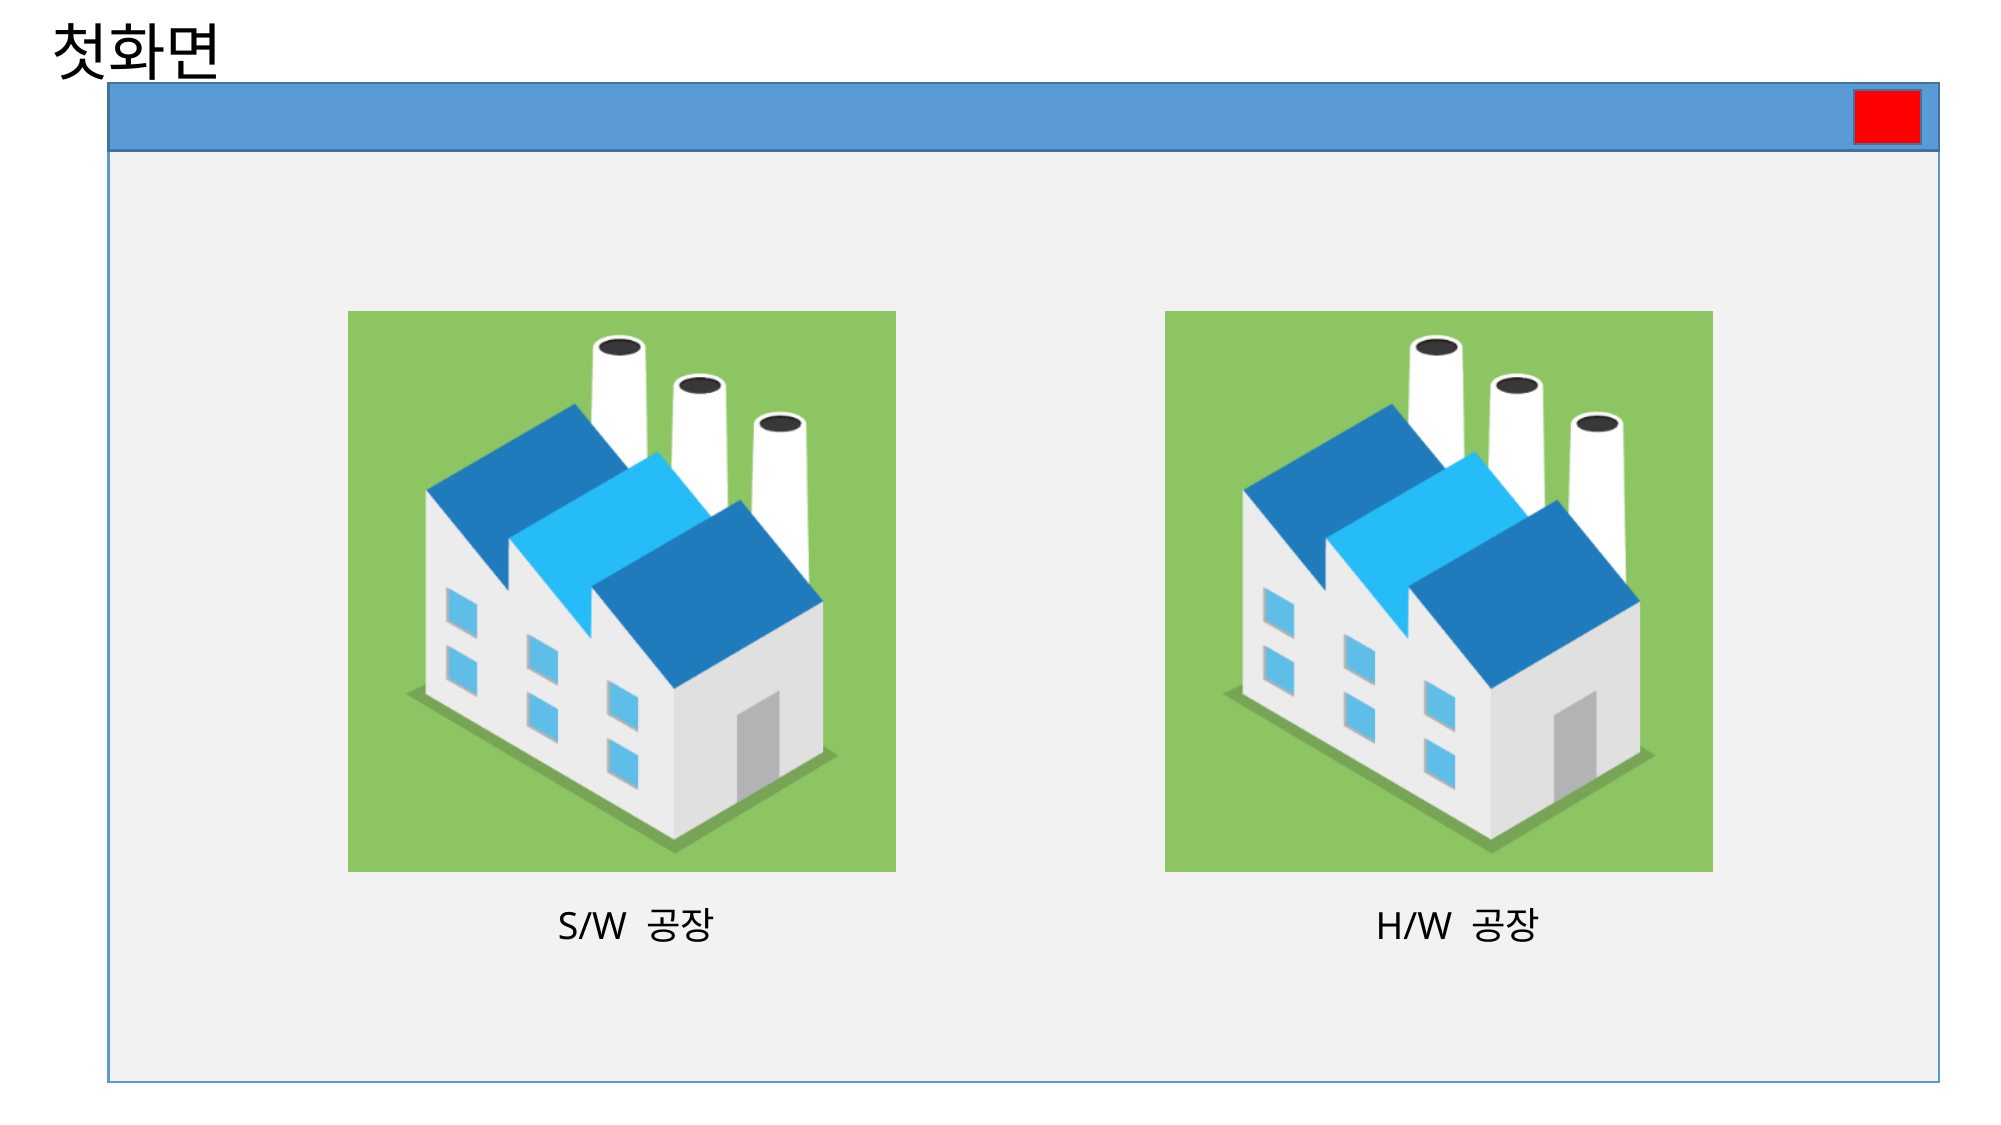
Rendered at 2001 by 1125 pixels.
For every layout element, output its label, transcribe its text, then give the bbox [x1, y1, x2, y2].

text_box 첫화면 [36, 5, 239, 95]
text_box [108, 83, 1940, 1083]
